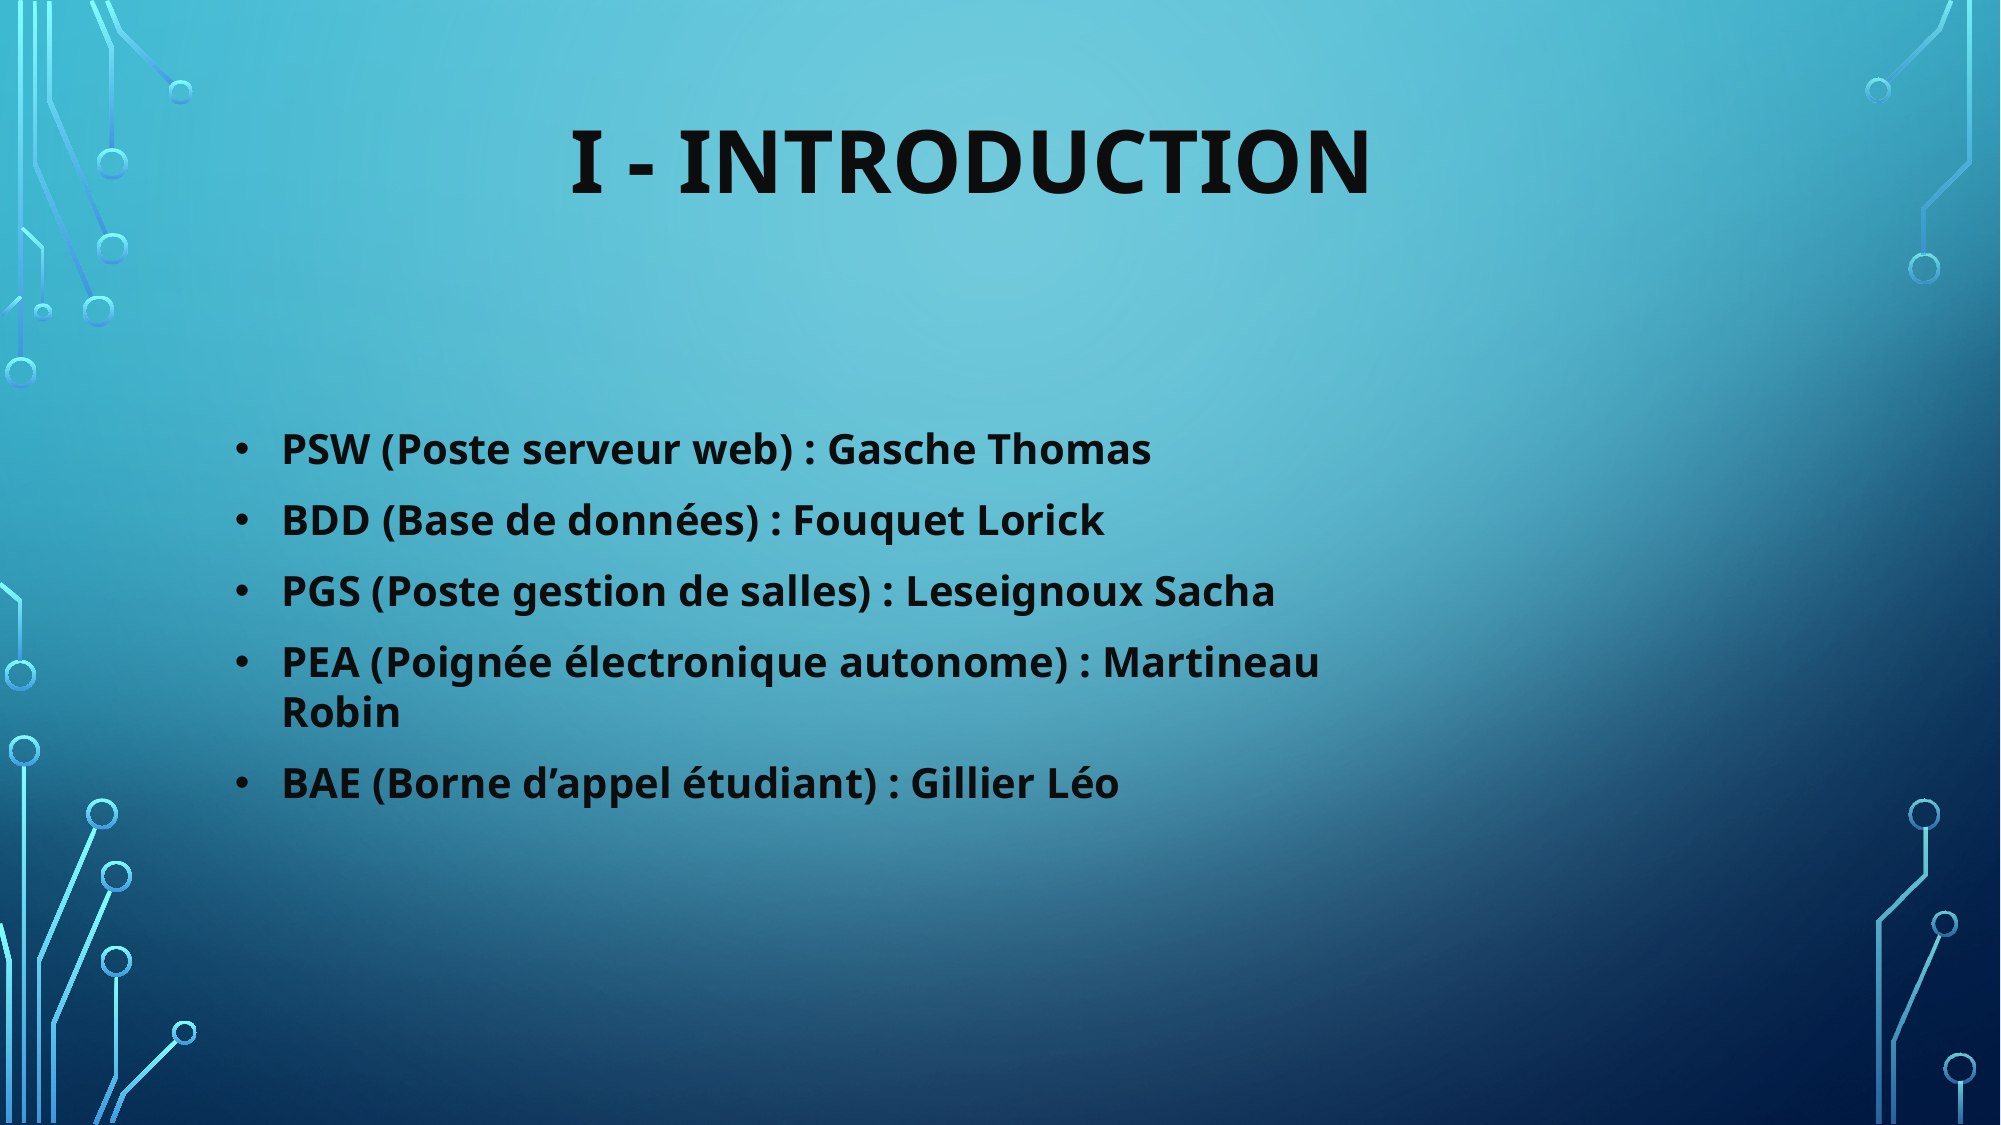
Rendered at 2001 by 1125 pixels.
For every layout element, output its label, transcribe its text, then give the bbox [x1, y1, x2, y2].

title I - Introduction [555, 84, 2000, 327]
text_box PSW (Poste serveur web) : Gasche Thomas BDD (Base de données) : Fouquet Lorick PGS (Poste gestion de salles) : Leseignoux Sacha PEA (Poignée électronique autonome) : Martineau Robin BAE (Borne d’appel étudiant) : Gillier Léo [219, 415, 1351, 1072]
